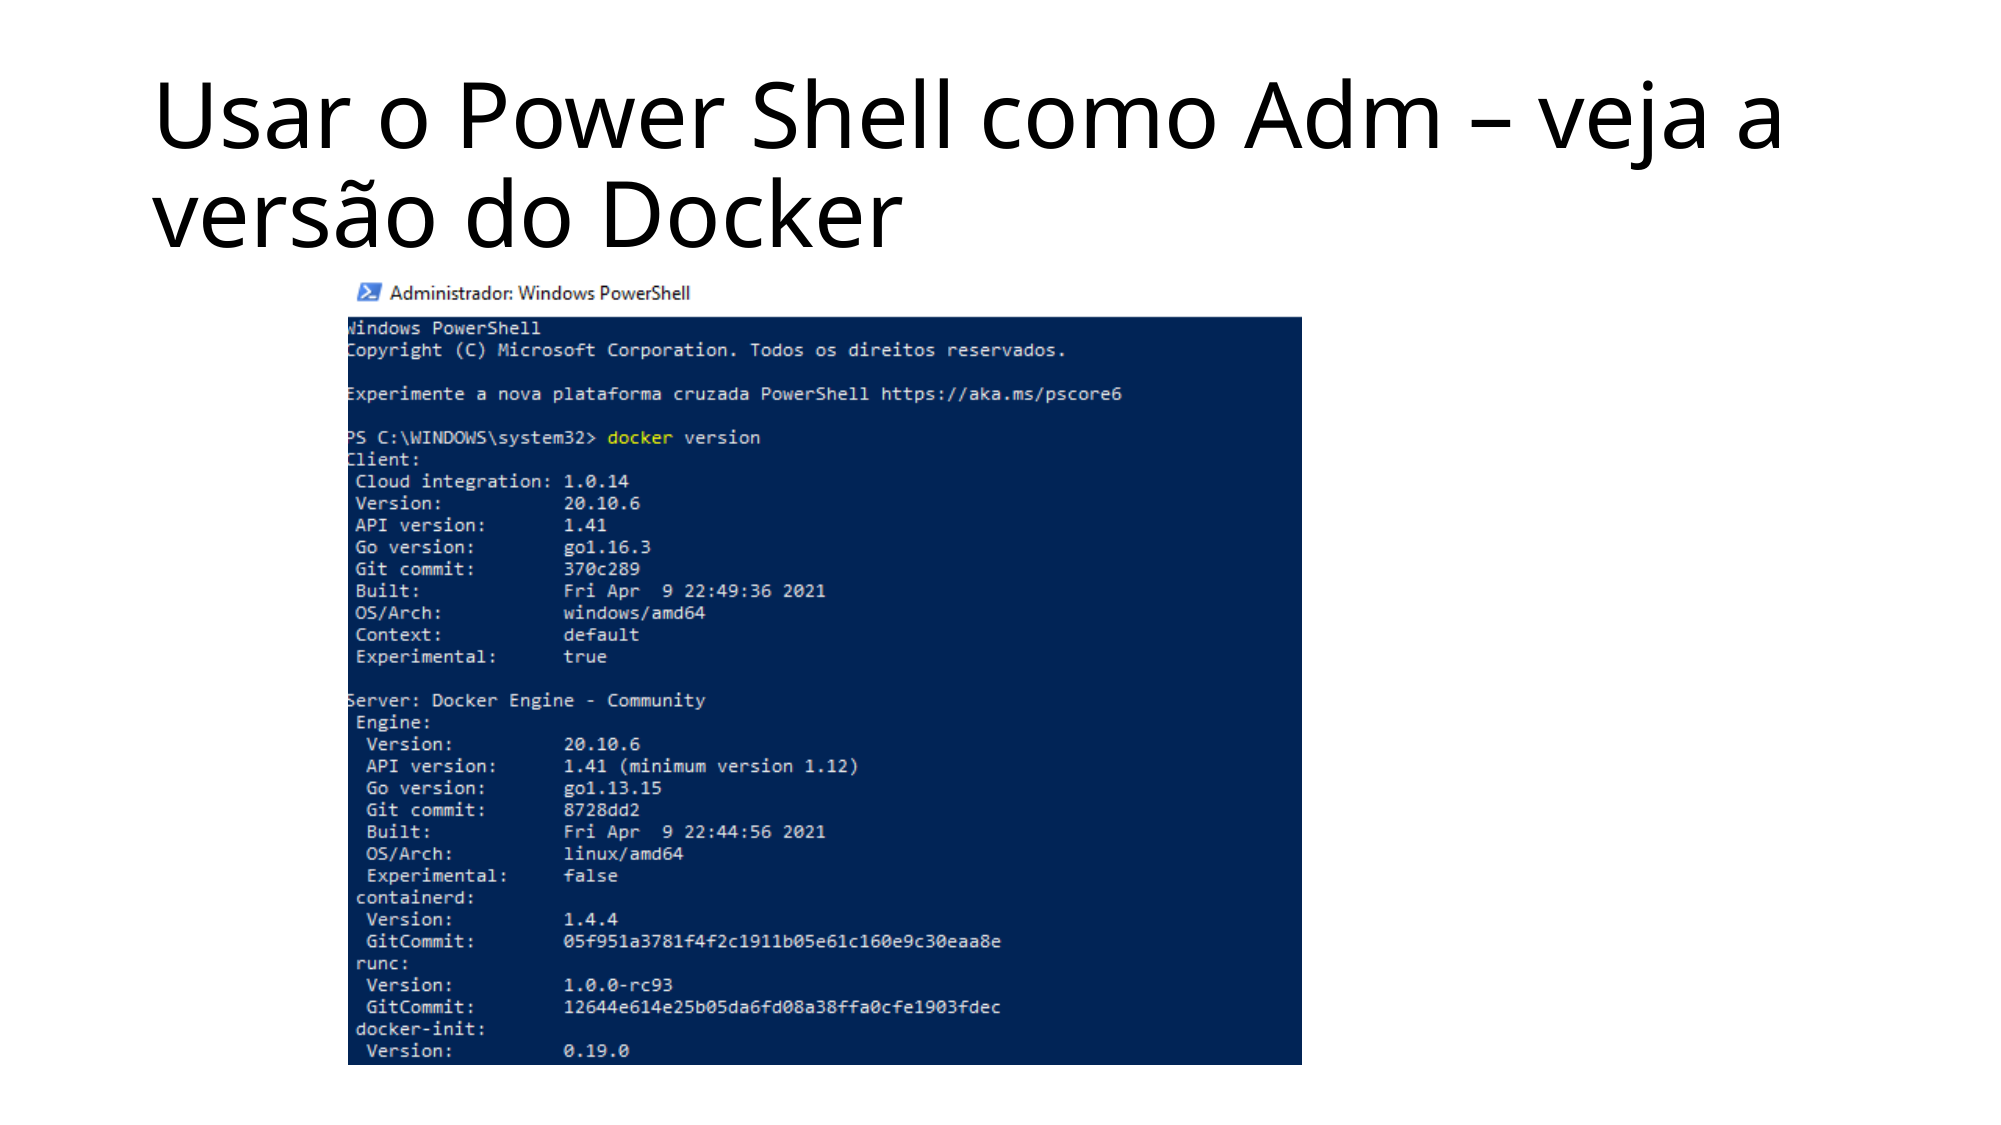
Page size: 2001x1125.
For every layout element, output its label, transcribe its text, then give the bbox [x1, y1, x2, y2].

picture [347, 275, 1302, 1066]
title Usar o Power Shell como Adm – veja a versão do Docker [137, 59, 1863, 278]
